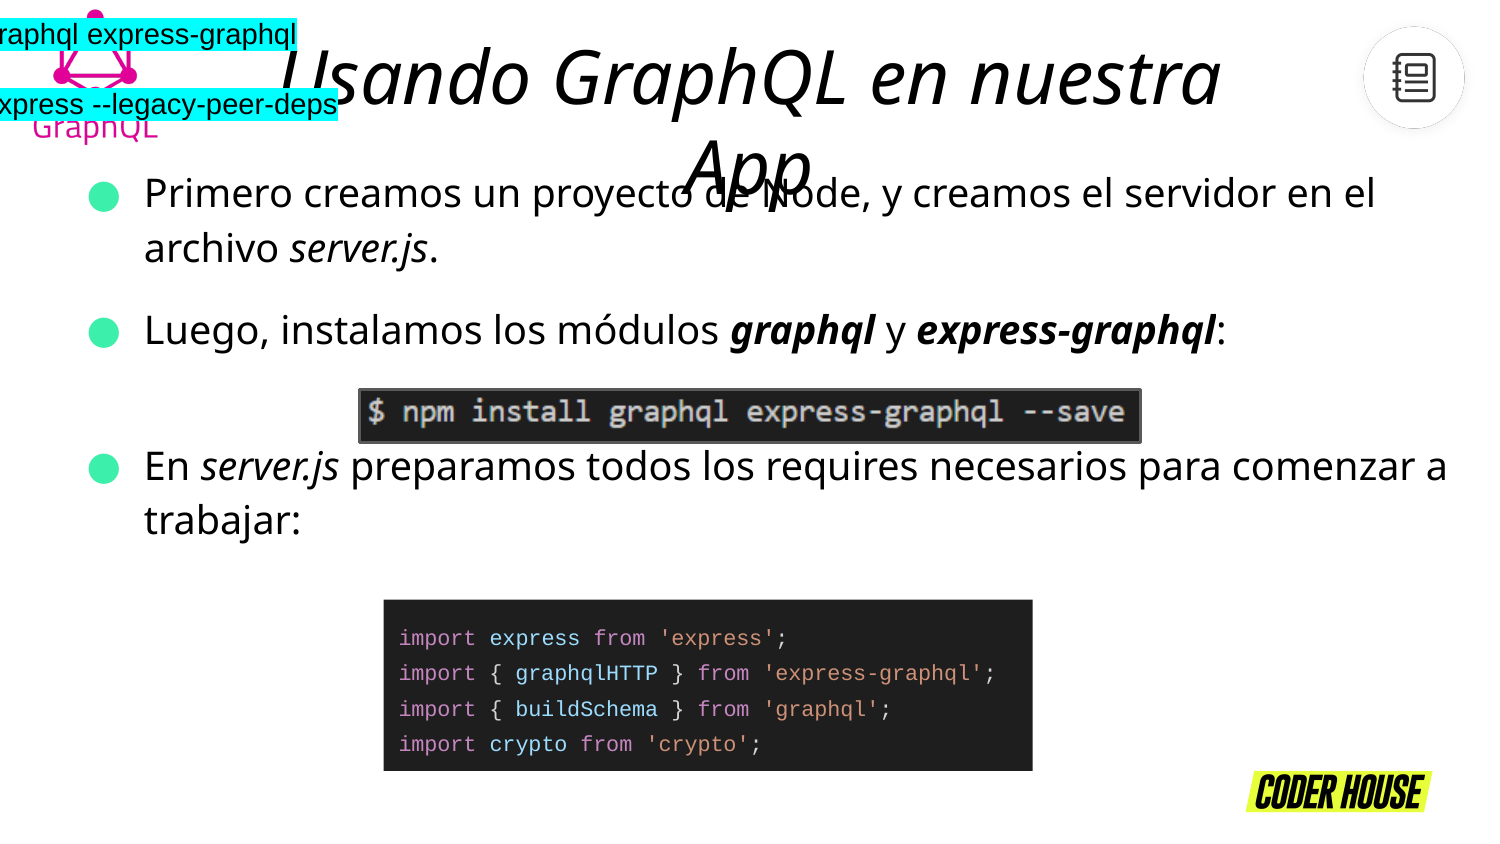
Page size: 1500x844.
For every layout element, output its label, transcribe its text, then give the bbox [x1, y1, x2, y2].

picture [1351, 14, 1477, 141]
text_box import express from 'express'; import { graphqlHTTP } from 'express-graphql'; import { buildSchema } from 'graphql'; import crypto from 'crypto'; [383, 599, 1033, 771]
text_box Usando GraphQL en nuestra App [193, 14, 1307, 140]
picture [24, 6, 165, 147]
picture [1241, 764, 1437, 819]
text_box npm i graphql express-graphql npm i express --legacy-peer-deps [0, 0, 465, 136]
picture [360, 390, 1140, 441]
text_box Primero creamos un proyecto de Node, y creamos el servidor en el archivo server.js. Luego, instalamos los módulos graphql y express-graphql: En server.js preparamos todos los requires necesarios para comenzar a trabajar: [54, 146, 1477, 819]
